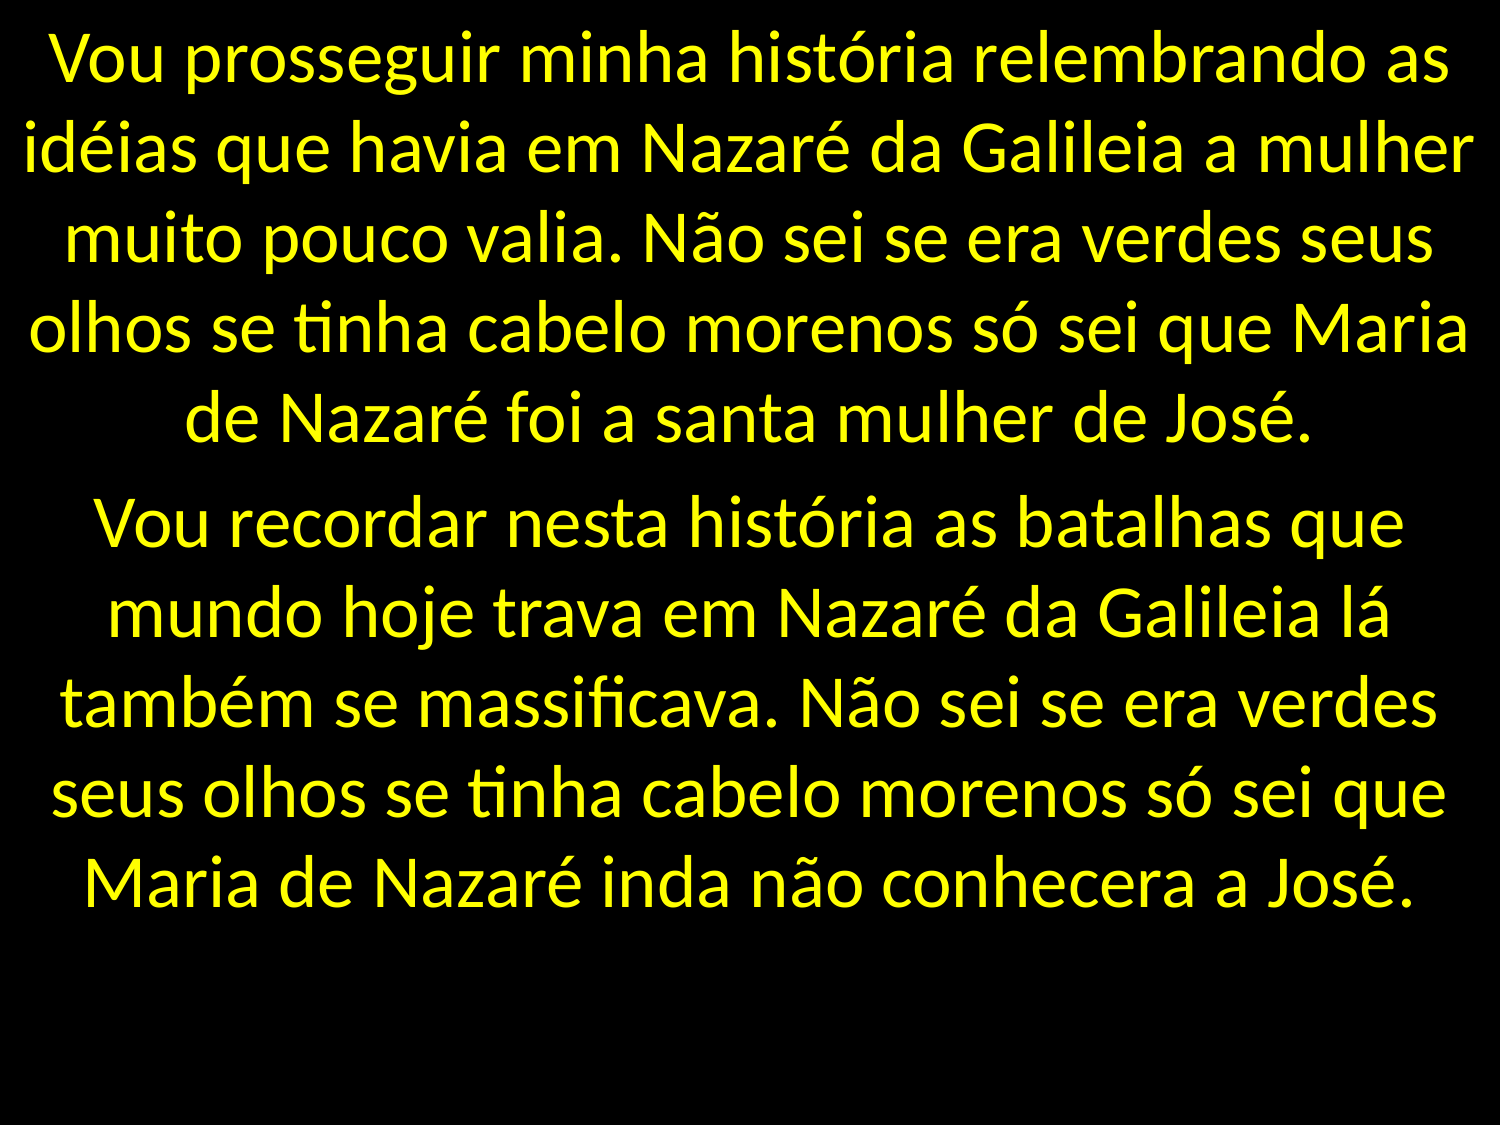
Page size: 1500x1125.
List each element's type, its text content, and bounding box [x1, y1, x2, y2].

subtitle Vou prosseguir minha história relembrando as idéias que havia em Nazaré da Galileia a mulher muito pouco valia. Não sei se era verdes seus olhos se tinha cabelo morenos só sei que Maria de Nazaré foi a santa mulher de José. Vou recordar nesta história as batalhas que mundo hoje trava em Nazaré da Galileia lá também se massificava. Não sei se era verdes seus olhos se tinha cabelo morenos só sei que Maria de Nazaré inda não conhecera a José. [0, 0, 1500, 1125]
